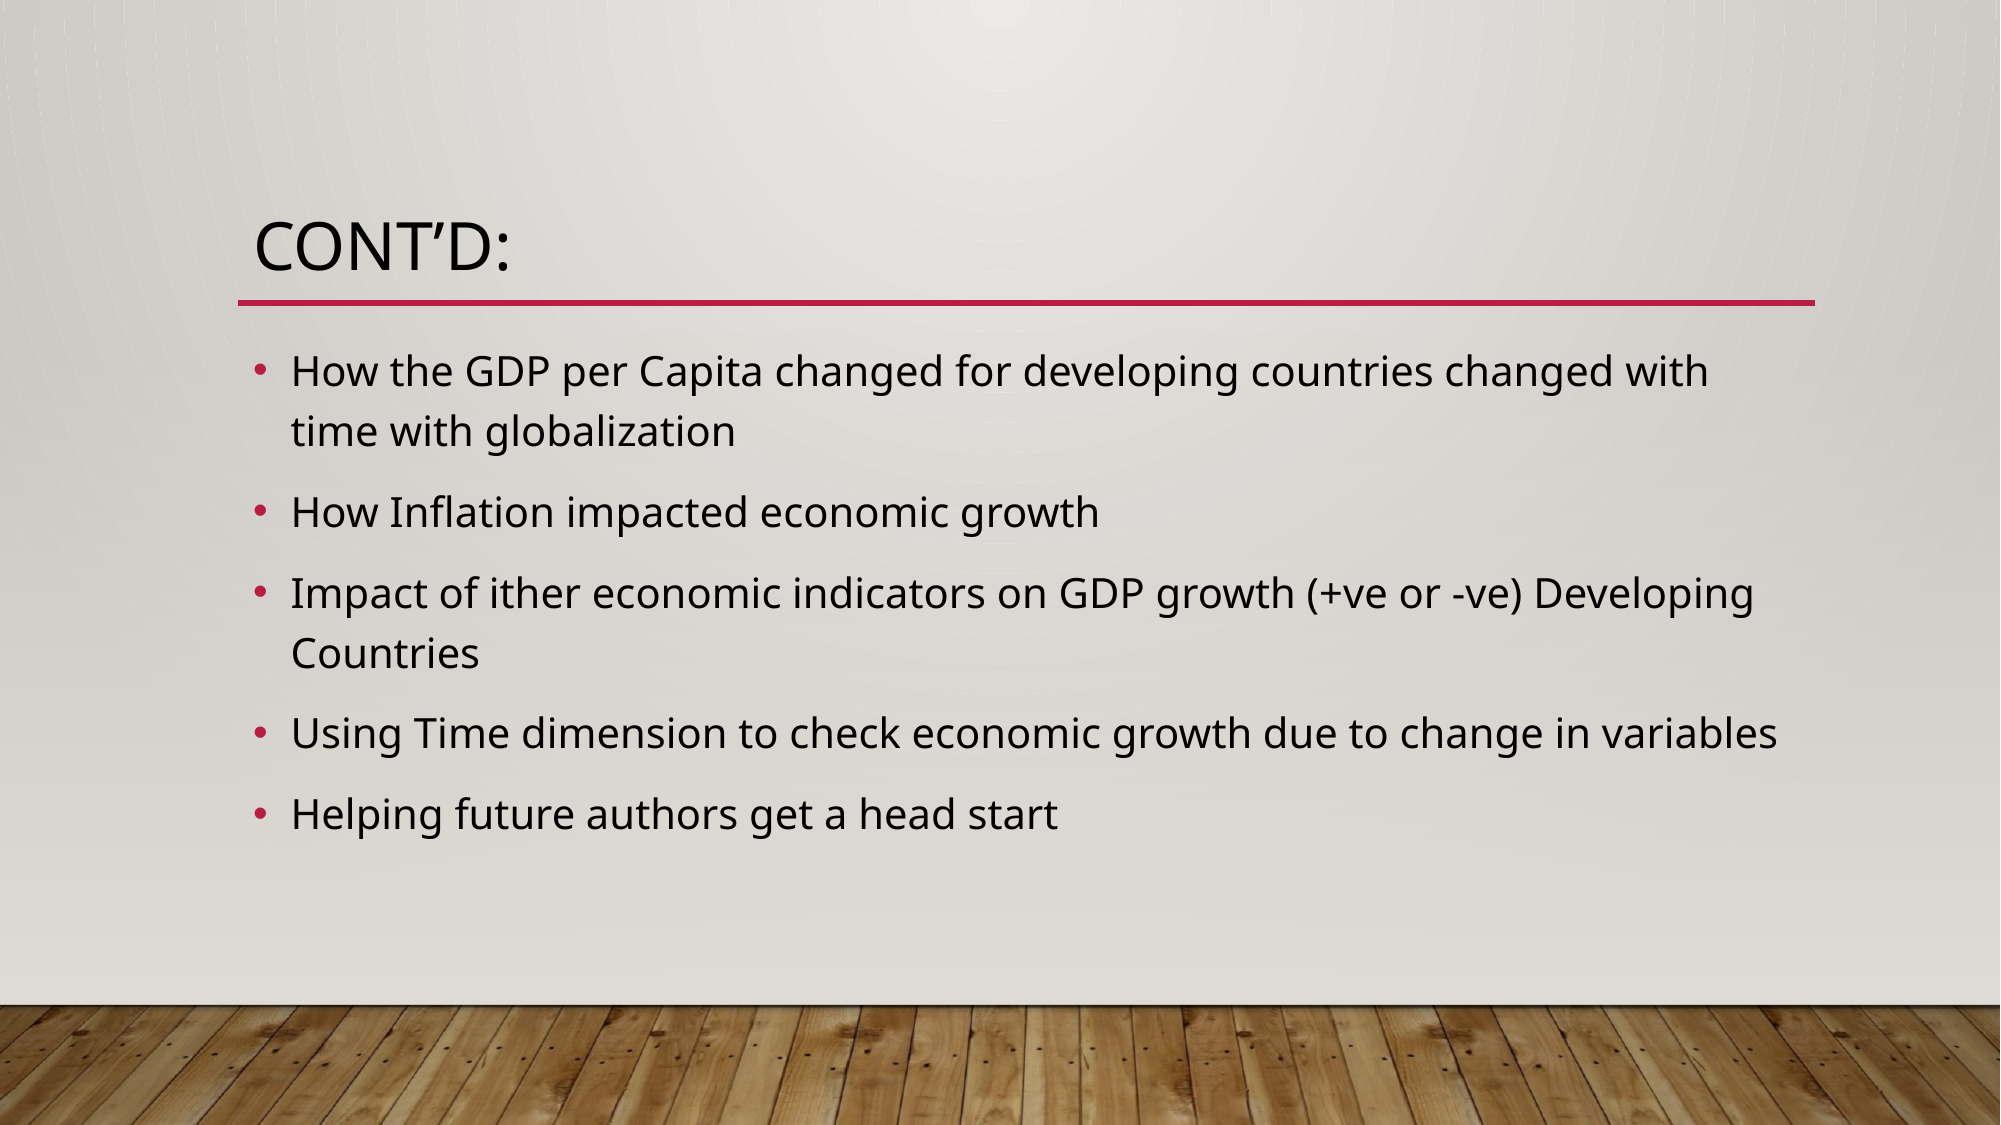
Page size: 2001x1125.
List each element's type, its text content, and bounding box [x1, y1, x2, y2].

list How the GDP per Capita changed for developing countries changed with time with globalization How Inflation impacted economic growth Impact of ither economic indicators on GDP growth (+ve or -ve) Developing Countries Using Time dimension to check economic growth due to change in variables Helping future authors get a head start [238, 327, 1814, 894]
picture [0, 1005, 2000, 1125]
title Cont’d: [238, 205, 1814, 327]
